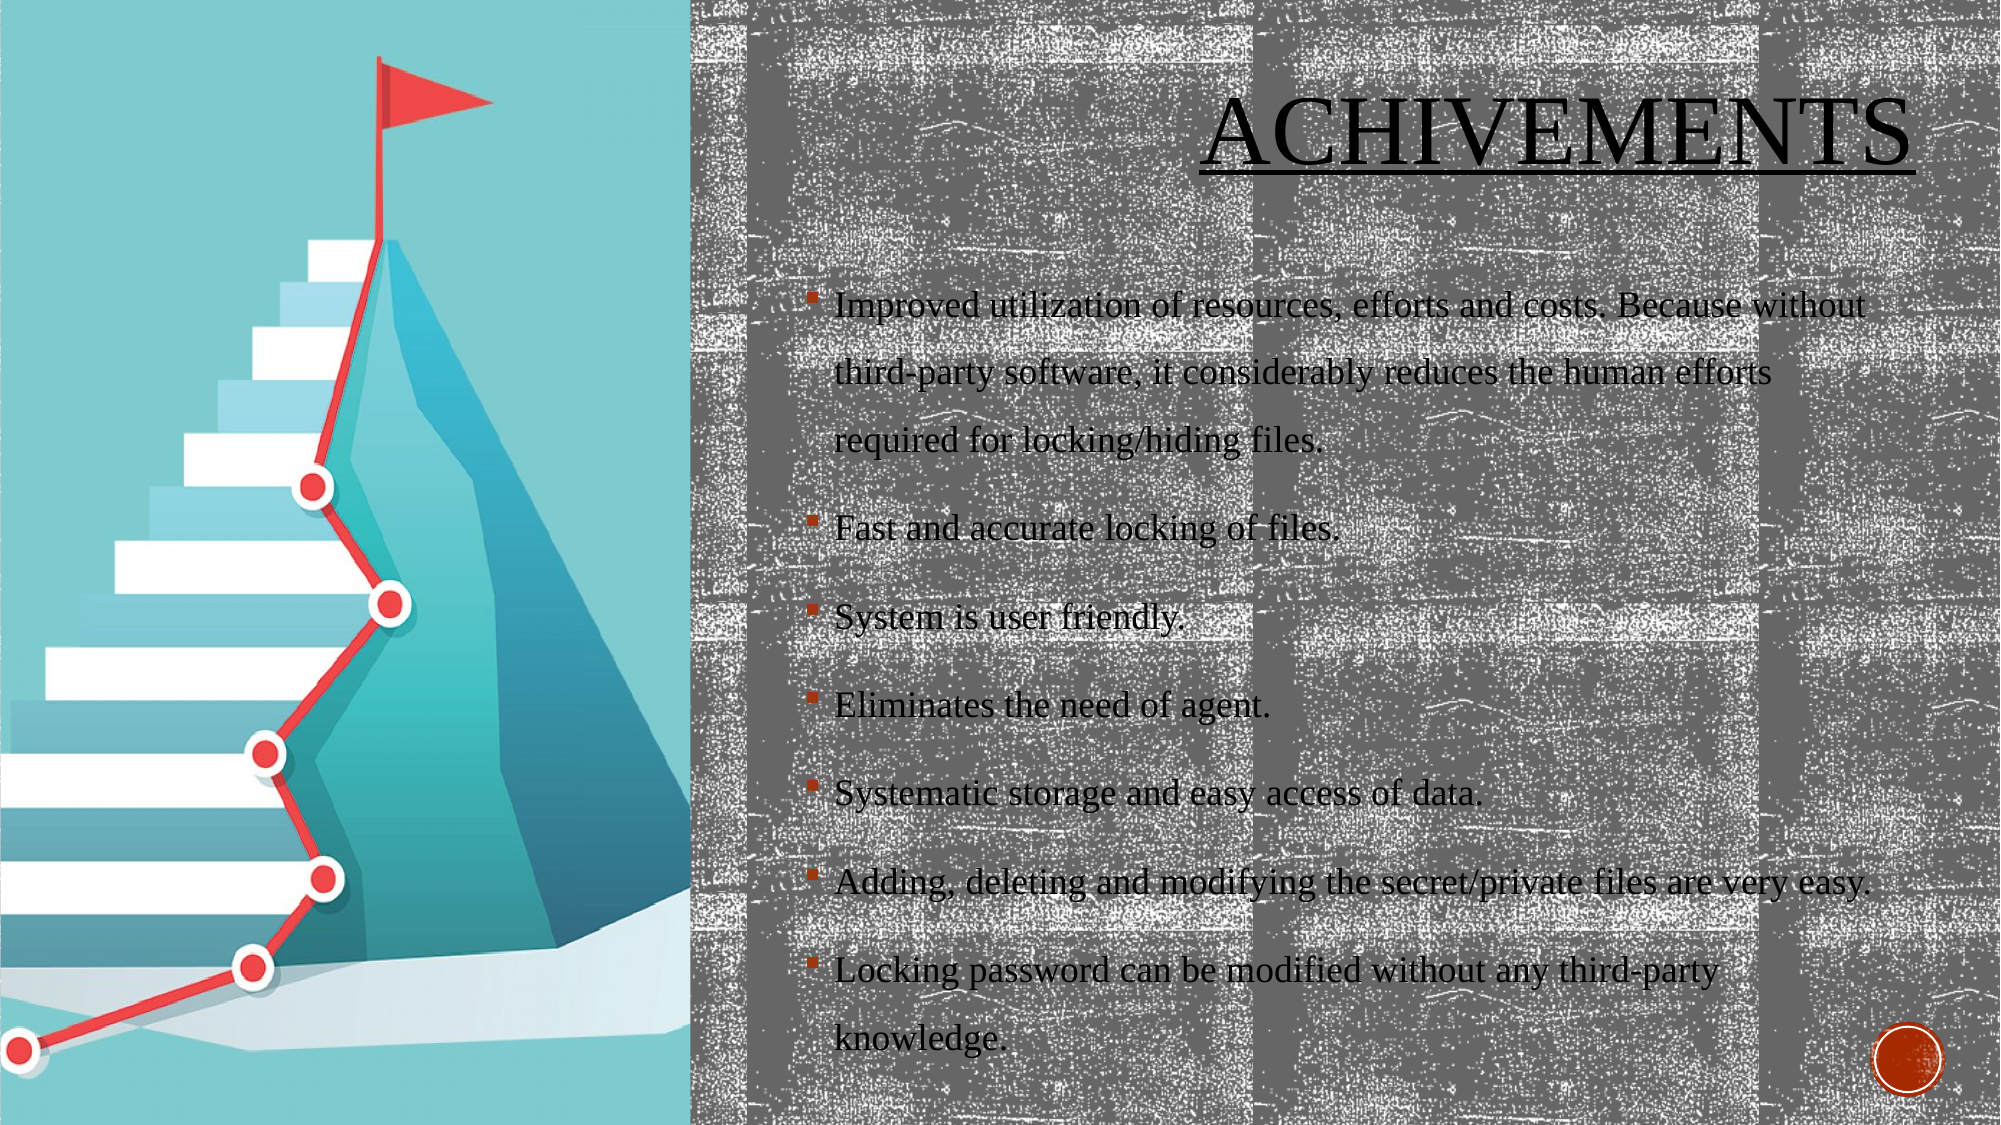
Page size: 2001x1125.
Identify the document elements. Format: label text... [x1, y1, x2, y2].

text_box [1871, 1023, 1943, 1096]
picture [0, 0, 691, 1125]
list Improved utilization of resources, efforts and costs. Because without third-party software, it considerably reduces the human efforts required for locking/hiding files. Fast and accurate locking of files. System is user friendly. Eliminates the need of agent. Systematic storage and easy access of data. Adding, deleting and modifying the secret/private files are very easy. Locking password can be modified without any third-party knowledge. [789, 249, 1895, 1096]
text_box [692, 0, 2000, 1125]
title acHIVEMENTS [1184, 0, 2000, 264]
